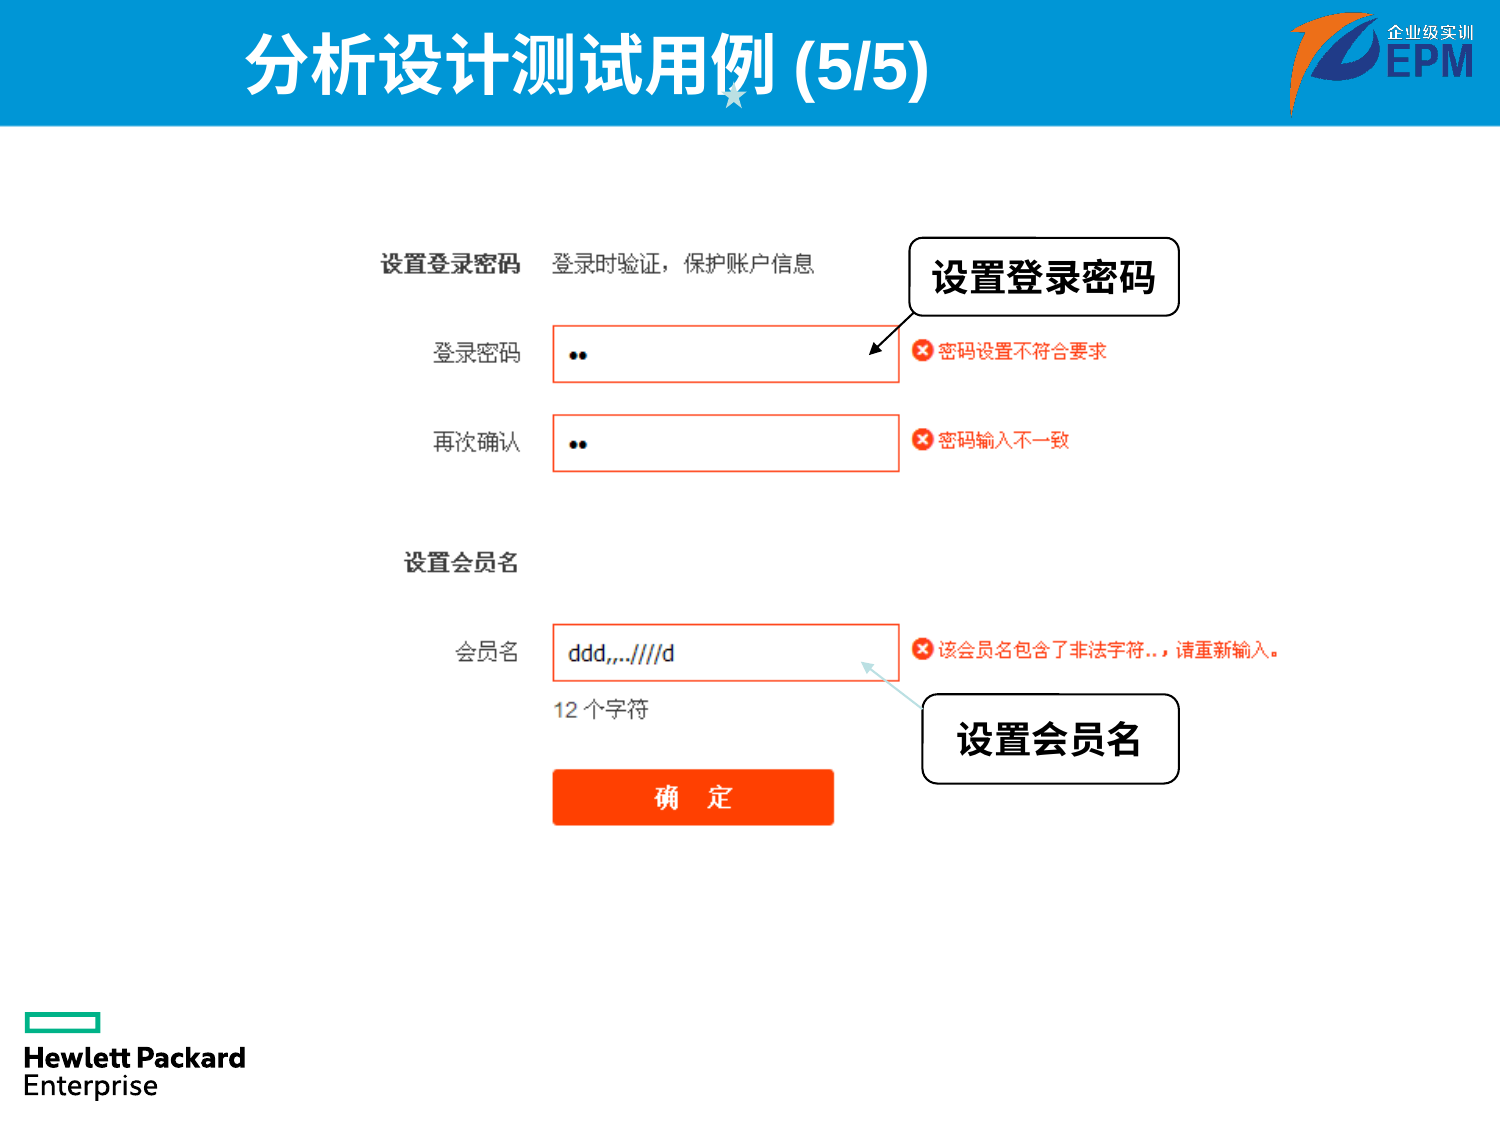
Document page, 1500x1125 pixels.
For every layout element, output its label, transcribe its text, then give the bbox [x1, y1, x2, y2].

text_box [860, 661, 923, 710]
picture [1291, 13, 1368, 112]
picture [1312, 21, 1379, 80]
picture [1447, 26, 1451, 37]
picture [1416, 45, 1437, 76]
picture [1443, 45, 1471, 76]
title 分析设计测试用例(5/5) [0, 0, 1175, 125]
text_box [719, 79, 749, 110]
picture [0, 126, 1500, 1125]
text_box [868, 311, 915, 356]
picture [1428, 26, 1432, 37]
picture [1388, 45, 1409, 76]
